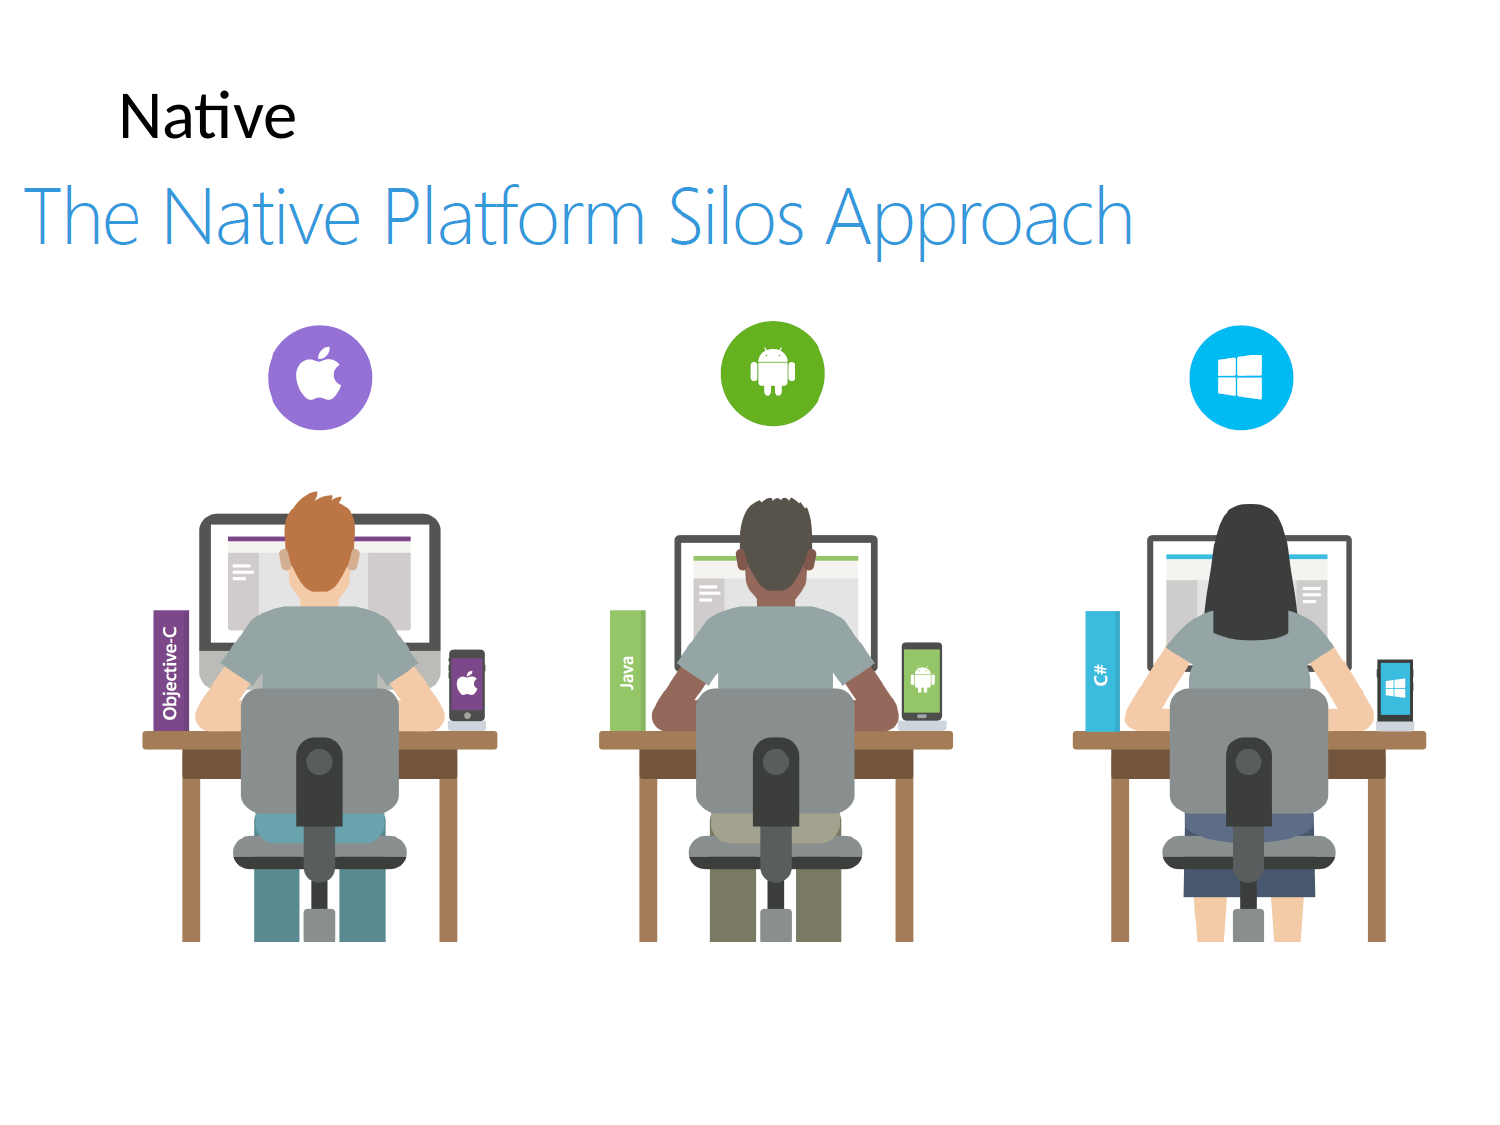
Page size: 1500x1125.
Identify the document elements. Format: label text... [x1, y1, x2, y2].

picture [0, 157, 1500, 968]
title Native [103, 7, 1397, 156]
